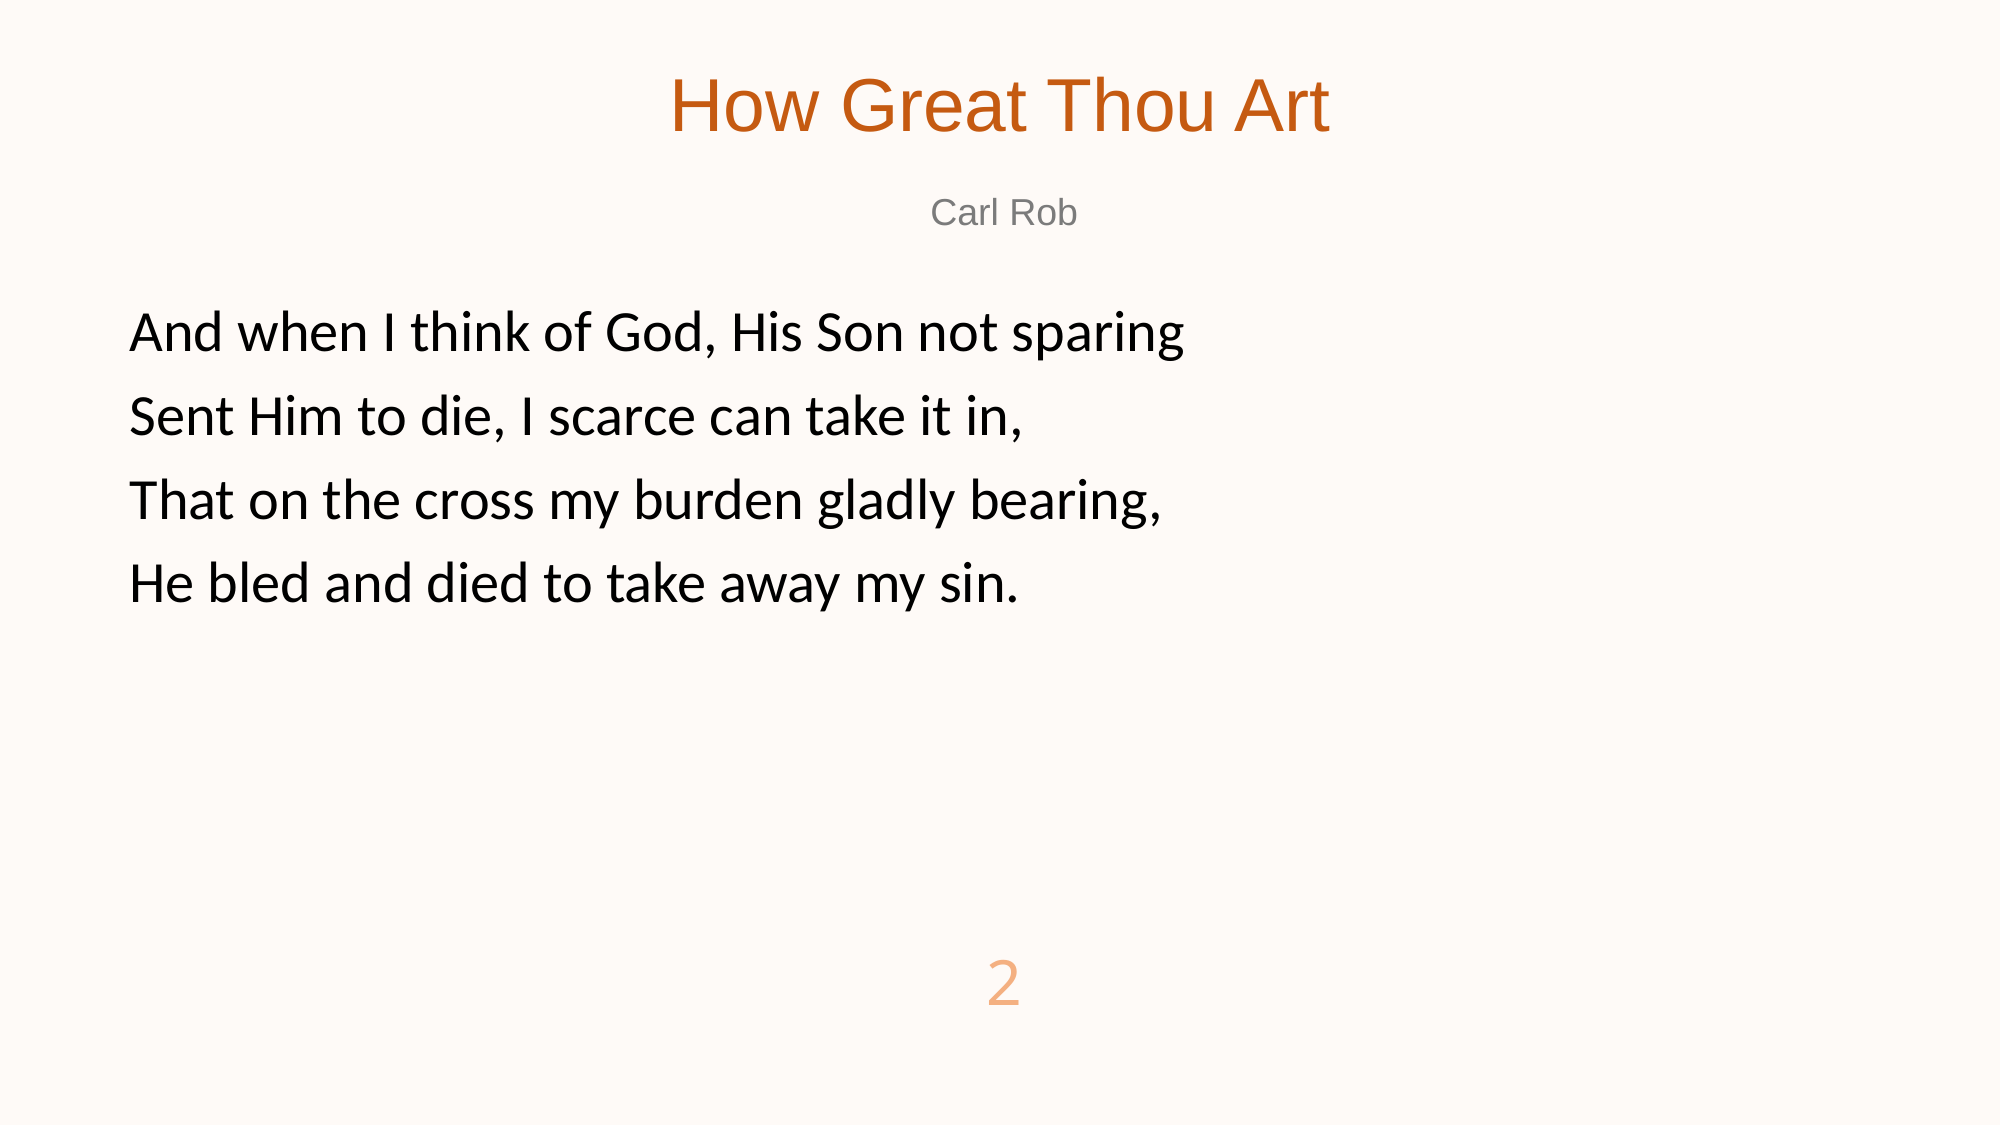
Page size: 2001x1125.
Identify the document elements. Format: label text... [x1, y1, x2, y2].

list 2 [754, 943, 1246, 1055]
list And when I think of God, His Son not sparing Sent Him to die, I scarce can take it in, That on the cross my burden gladly bearing, He bled and died to take away my sin. [106, 293, 1909, 886]
list Carl Rob [503, 181, 1497, 242]
title How Great Thou Art [57, 54, 1943, 161]
